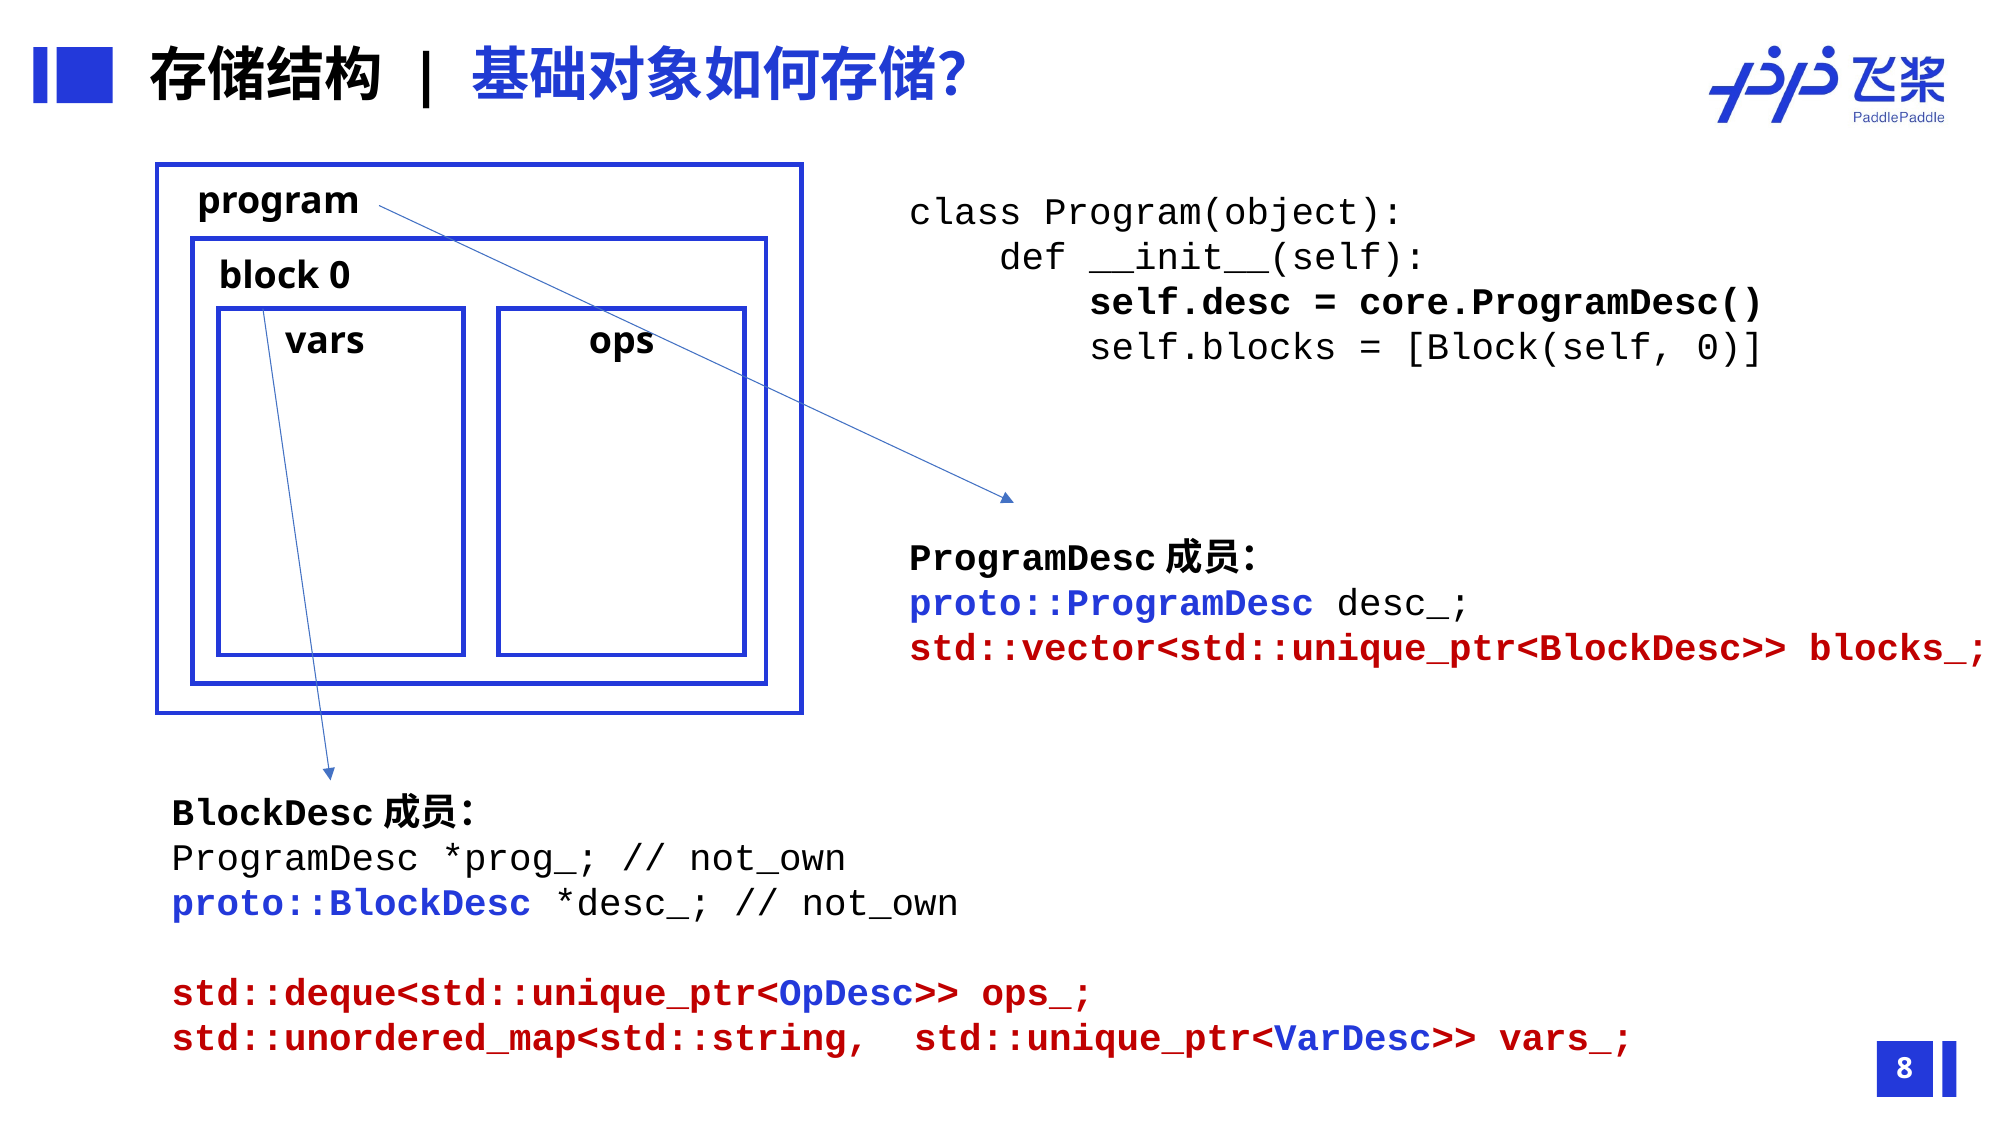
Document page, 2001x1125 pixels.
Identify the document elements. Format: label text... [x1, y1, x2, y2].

text_box 存储结构 | 基础对象如何存储？ [134, 29, 1148, 115]
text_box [379, 205, 1014, 503]
picture [1695, 27, 1961, 144]
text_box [262, 308, 331, 781]
text_box BlockDesc成员： ProgramDesc *prog_; // not_own proto::BlockDesc *desc_; // not_own std::deque<std::unique_ptr<OpDesc>> ops_; std::unordered_map<std::string, std::unique_ptr<VarDesc>> vars_; [156, 780, 1783, 1066]
text_box class Program(object): def __init__(self): self.desc = core.ProgramDesc() self.blocks = [Block(self, 0)] [894, 179, 1828, 375]
text_box ProgramDesc成员： proto::ProgramDesc desc_; std::vector<std::unique_ptr<BlockDesc>> blocks_; [894, 525, 2000, 675]
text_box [156, 164, 802, 713]
slide_number 8 [1864, 1039, 1946, 1099]
